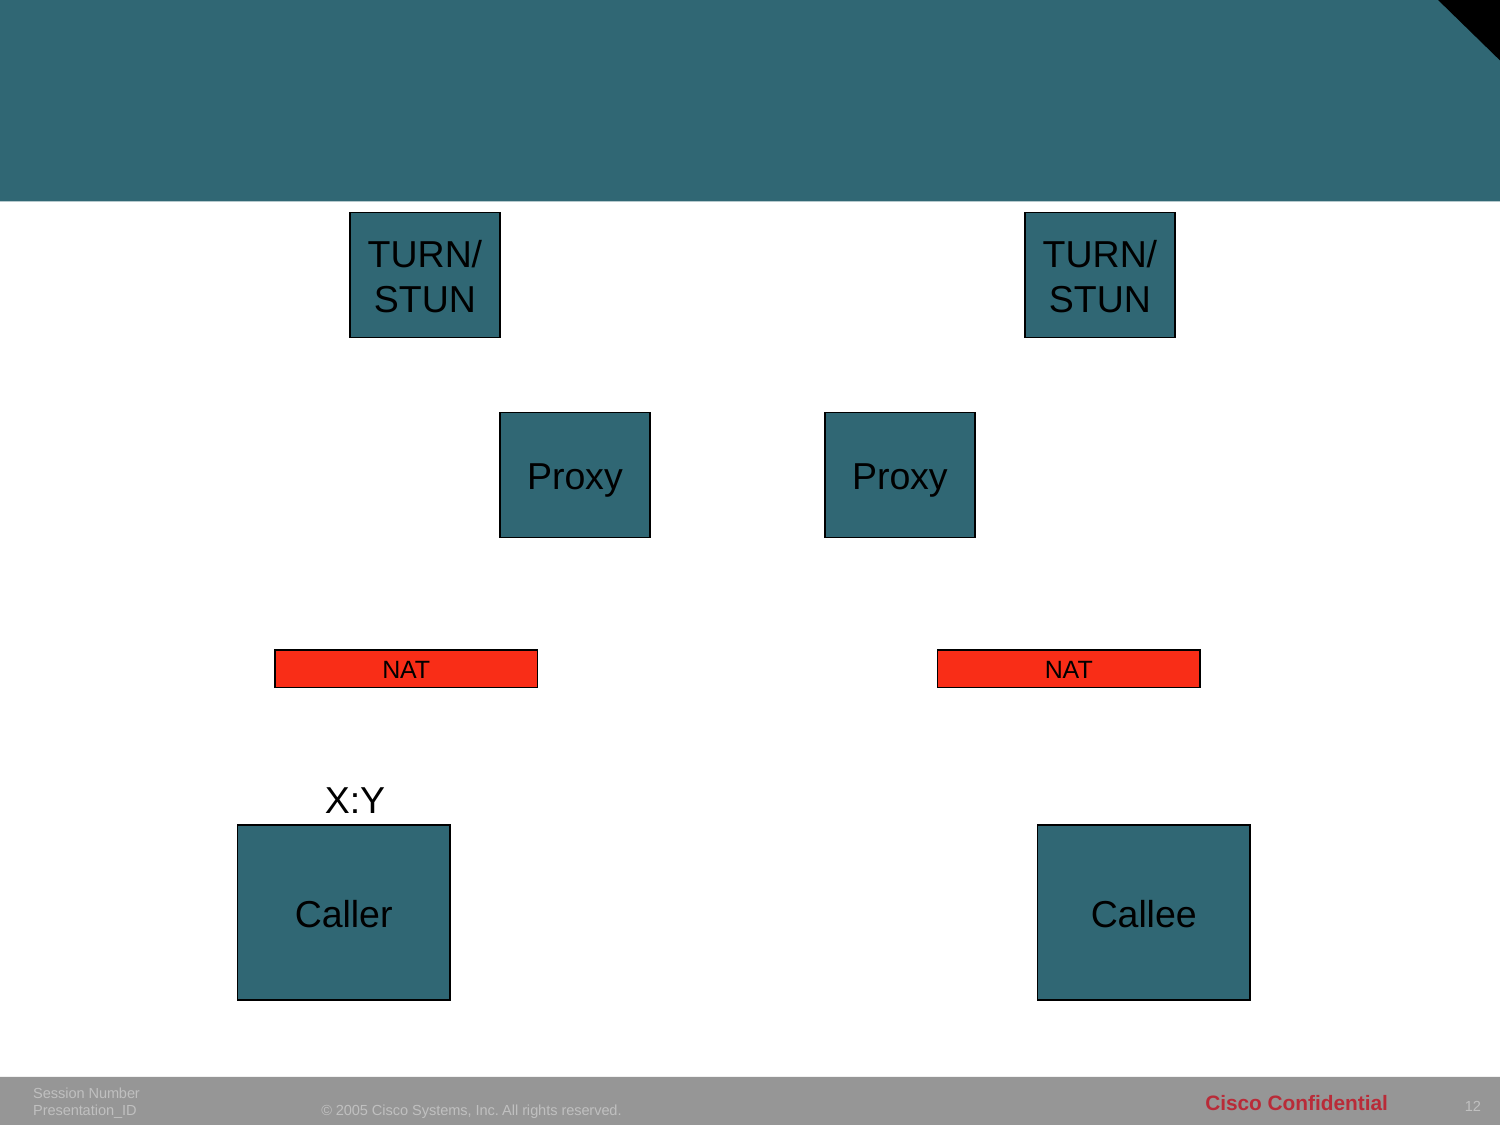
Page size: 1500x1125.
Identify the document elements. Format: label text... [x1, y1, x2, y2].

text_box NAT [937, 650, 1200, 688]
text_box TURN/ STUN [1024, 212, 1175, 338]
text_box TURN/ STUN [349, 212, 500, 338]
text_box Caller [237, 825, 450, 1000]
text_box NAT [275, 650, 538, 688]
text_box Proxy [824, 412, 975, 538]
text_box Callee [1037, 825, 1250, 1000]
text_box X:Y [310, 768, 401, 829]
text_box Proxy [499, 412, 650, 538]
